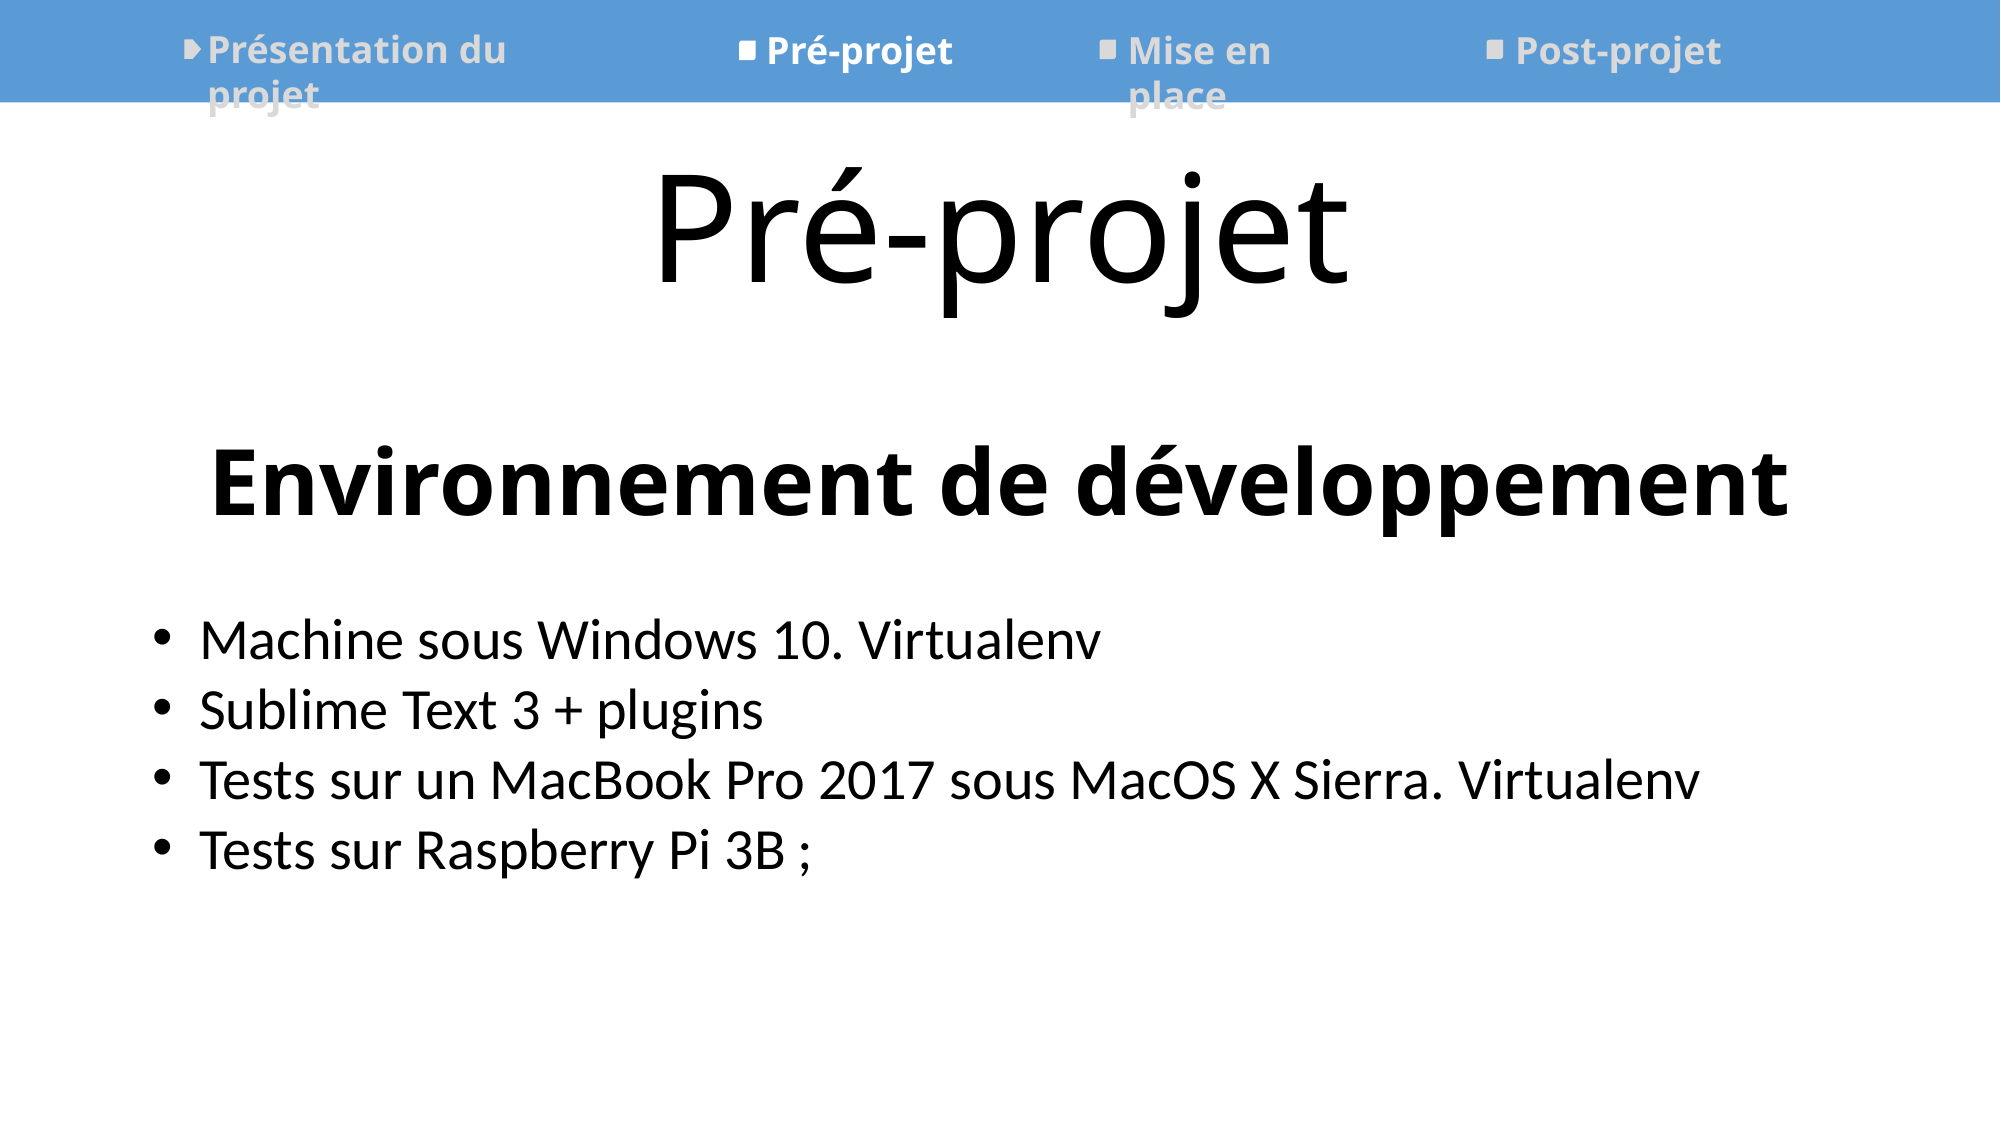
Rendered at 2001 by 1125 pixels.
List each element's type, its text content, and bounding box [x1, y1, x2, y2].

text_box Mise en place [1112, 19, 1387, 125]
text_box Post-projet [1500, 19, 1796, 80]
text_box [738, 39, 757, 62]
text_box [183, 38, 192, 60]
text_box Machine sous Windows 10. Virtualenv Sublime Text 3 + plugins Tests sur un MacBook Pro 2017 sous MacOS X Sierra. Virtualenv Tests sur Raspberry Pi 3B ; [137, 594, 1796, 889]
text_box [1485, 38, 1500, 61]
text_box [0, 0, 2000, 103]
text_box [1098, 38, 1112, 61]
text_box Pré-projet [751, 19, 1045, 80]
text_box Présentation du projet [192, 18, 640, 124]
title Environnement de développement [137, 376, 1863, 595]
text_box Pré-projet [369, 125, 1631, 321]
